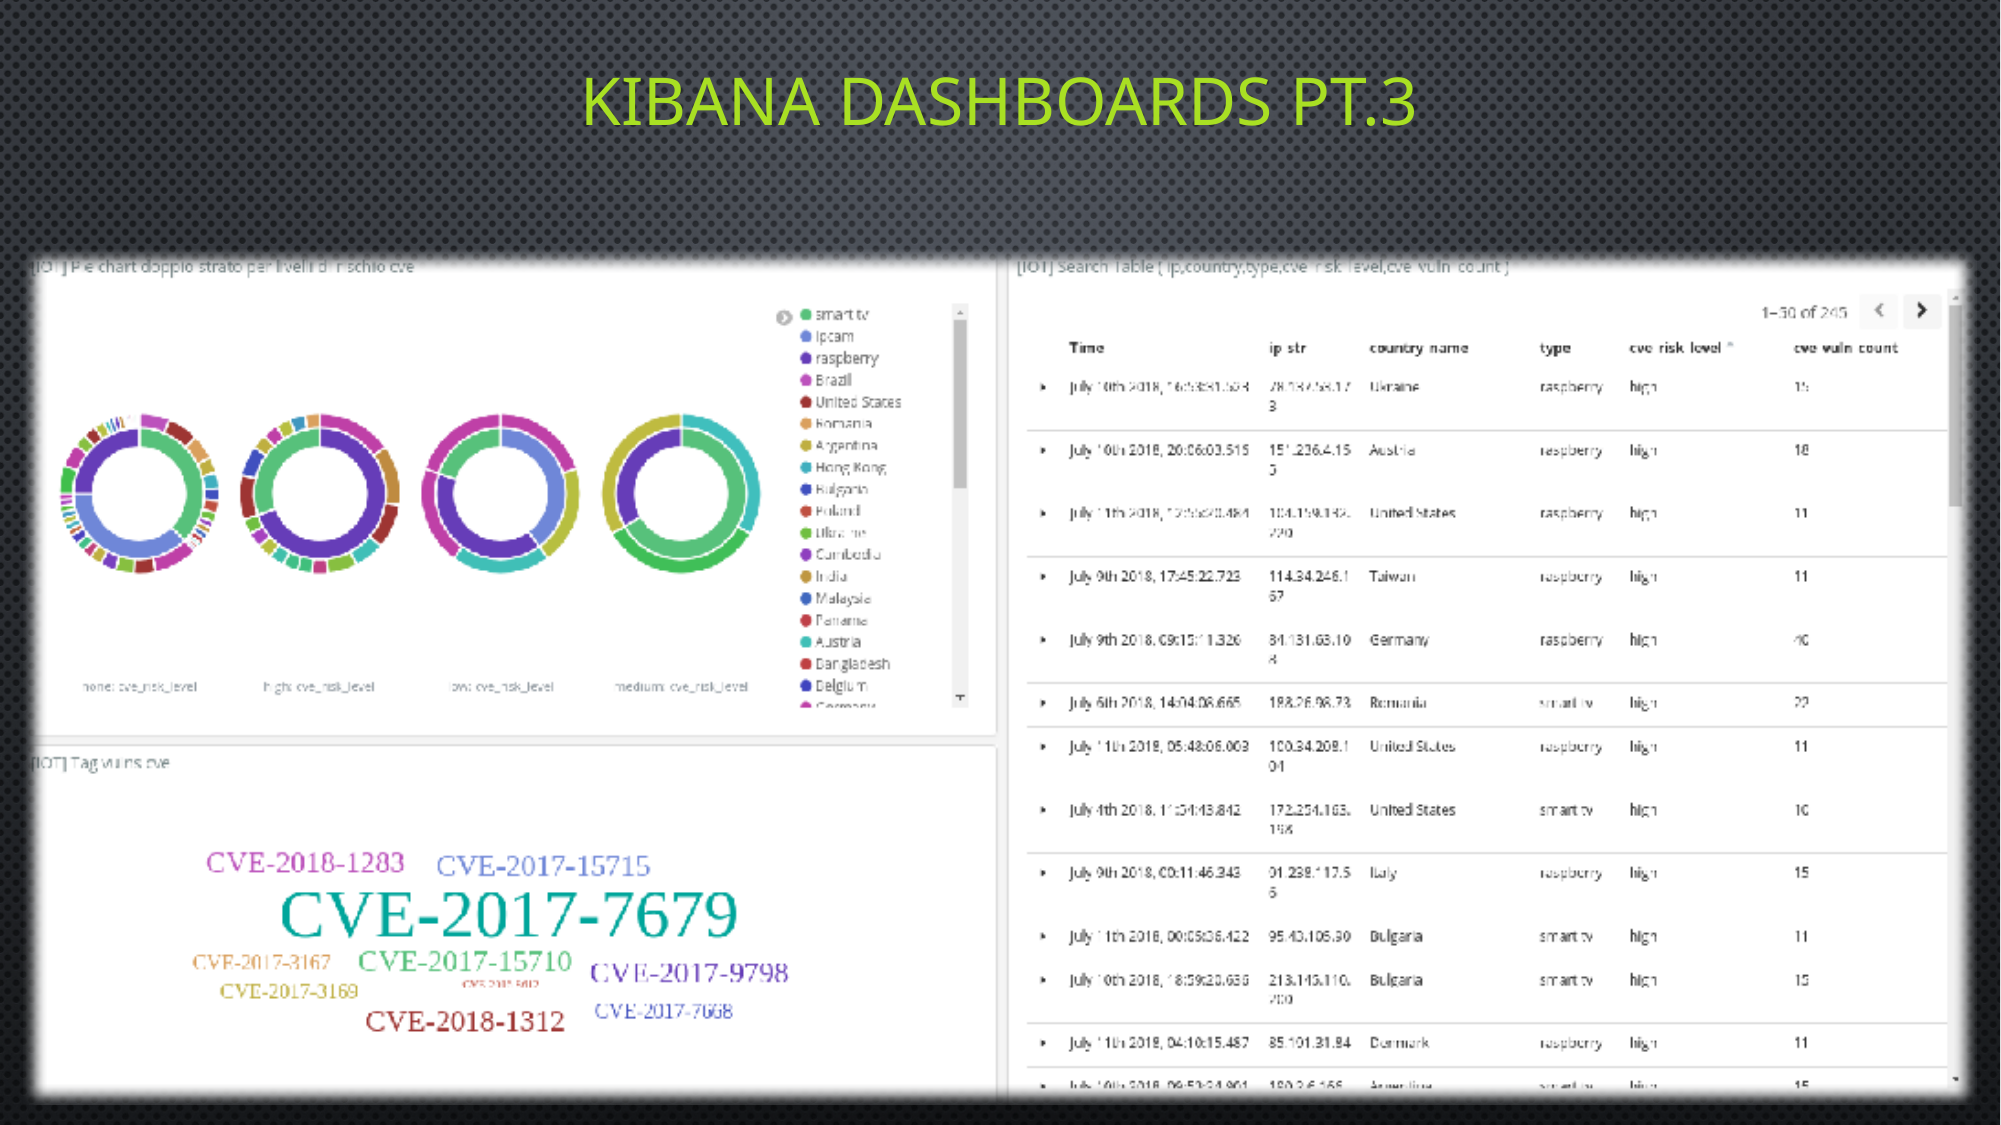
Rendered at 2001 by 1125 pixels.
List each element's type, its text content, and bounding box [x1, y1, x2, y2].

title Kibana Dashboards pt.3 [187, 51, 1813, 146]
picture [23, 249, 1977, 1105]
